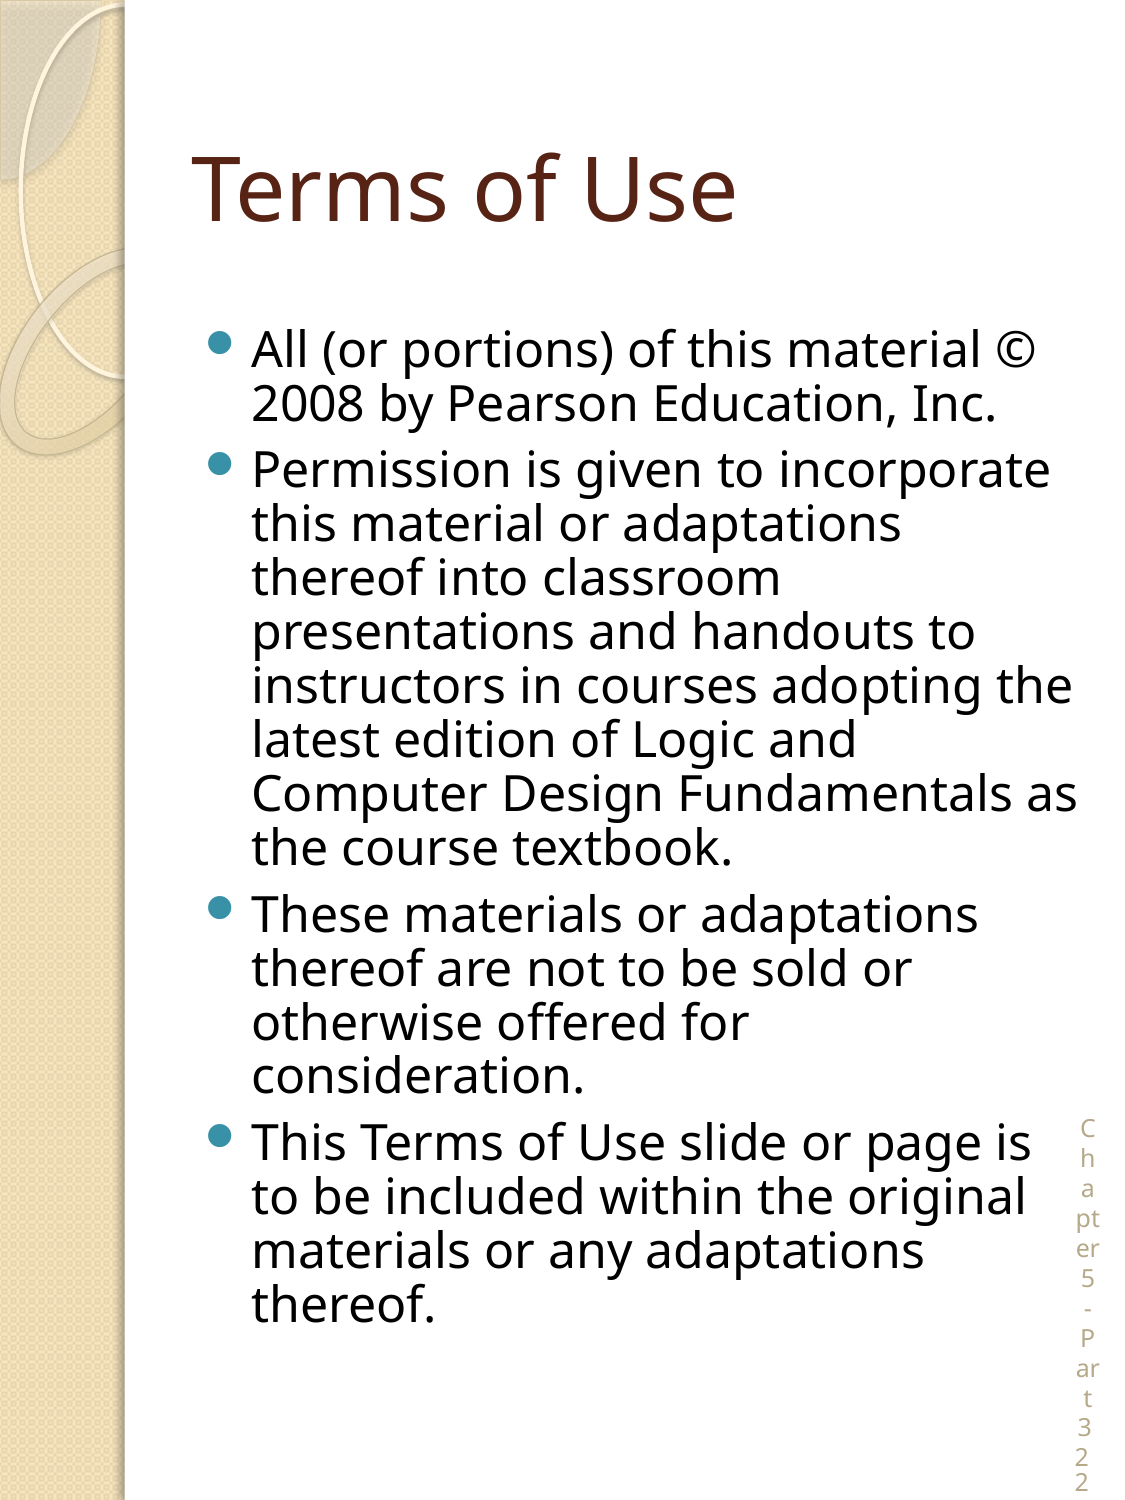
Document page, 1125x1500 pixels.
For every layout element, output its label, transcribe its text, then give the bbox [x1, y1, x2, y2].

list All (or portions) of this material © 2008 by Pearson Education, Inc. Permission is given to incorporate this material or adaptations thereof into classroom presentations and handouts to instructors in courses adopting the latest edition of Logic and Computer Design Fundamentals as the course textbook. These materials or adaptations thereof are not to be sold or otherwise offered for consideration. This Terms of Use slide or page is to be included within the original materials or any adaptations thereof. [176, 316, 1100, 1367]
slide_number Chapter 5 - Part 3 22 [1059, 1379, 1116, 1484]
title Terms of Use [176, 59, 1100, 311]
